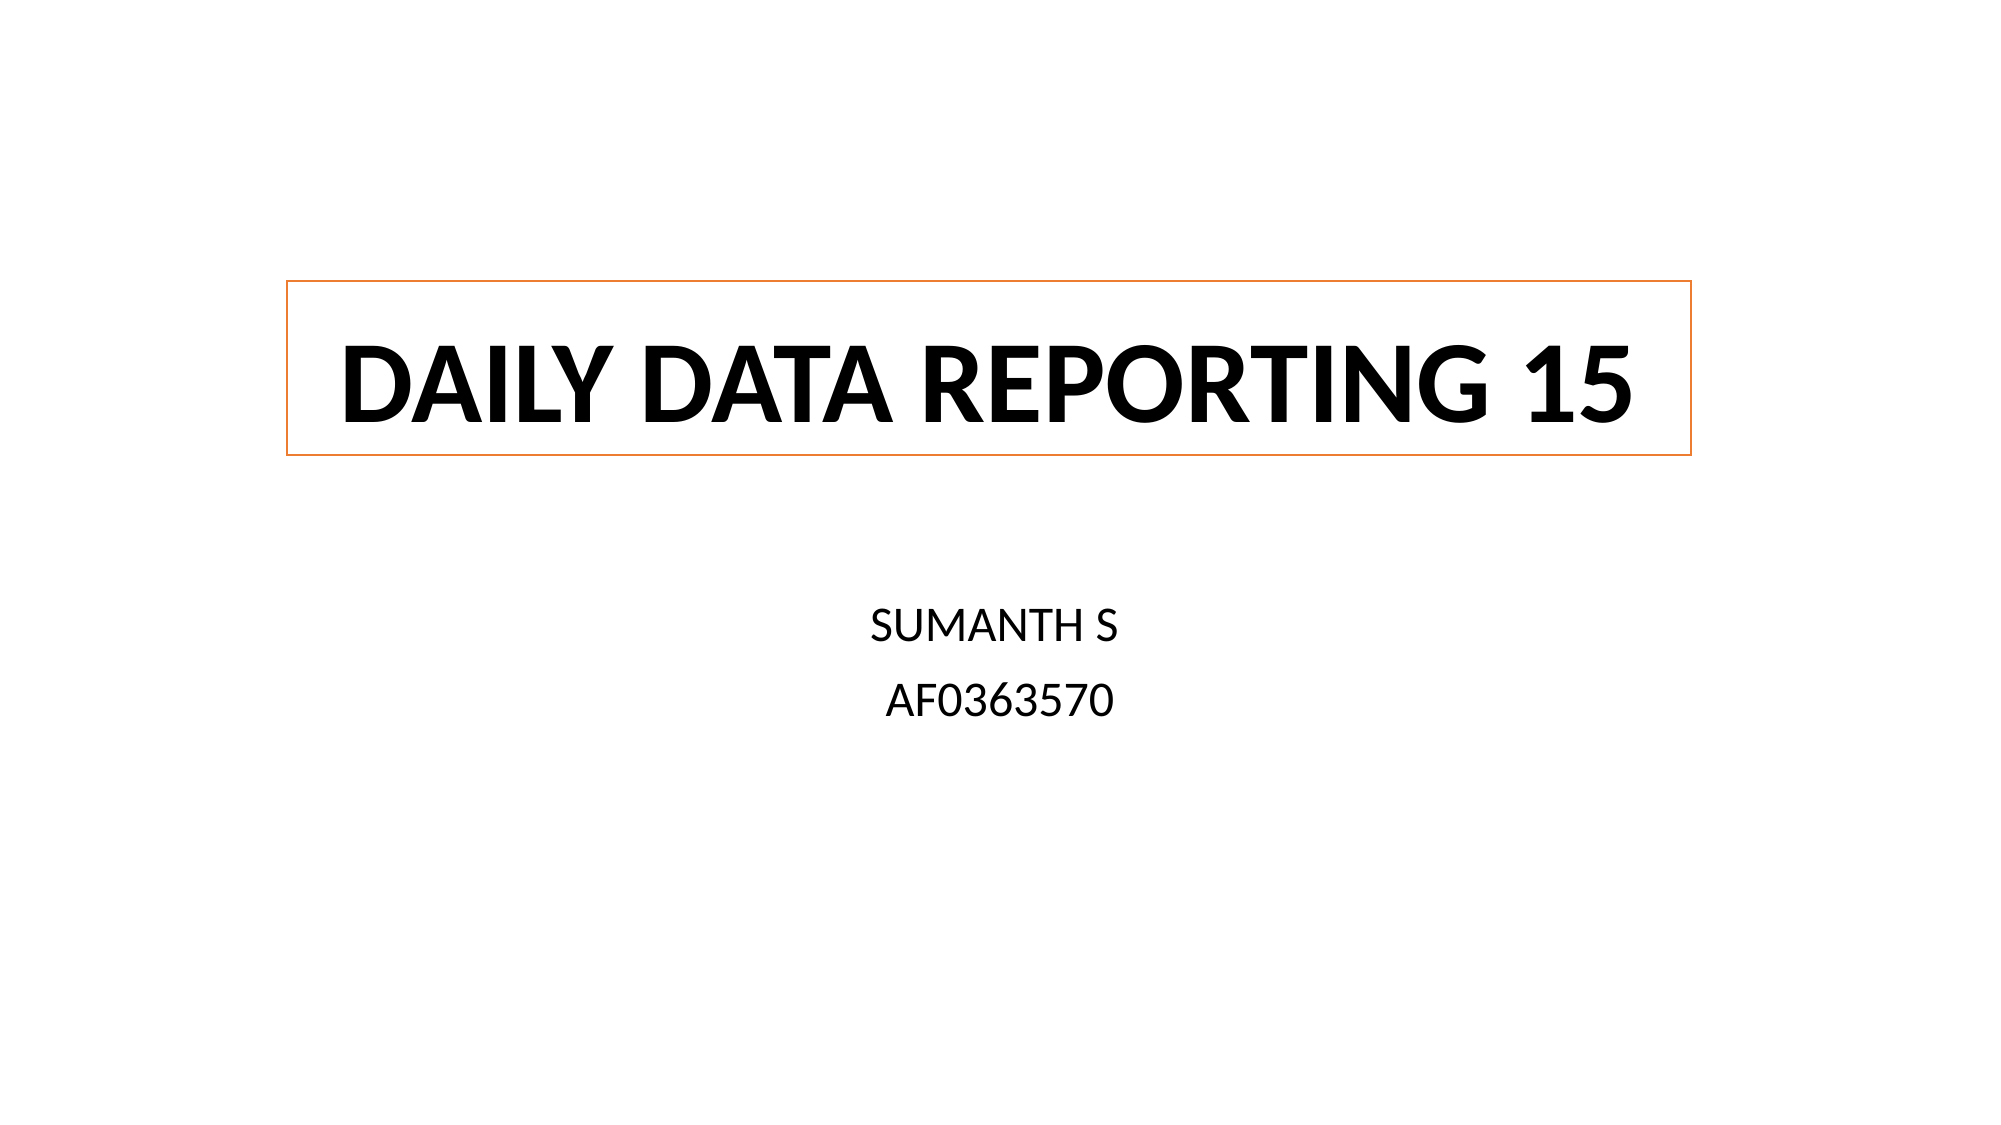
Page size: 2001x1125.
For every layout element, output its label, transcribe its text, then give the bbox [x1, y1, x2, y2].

title DAILY DATA REPORTING 15 [286, 280, 1692, 456]
subtitle SUMANTH S AF0363570 [249, 590, 1750, 863]
